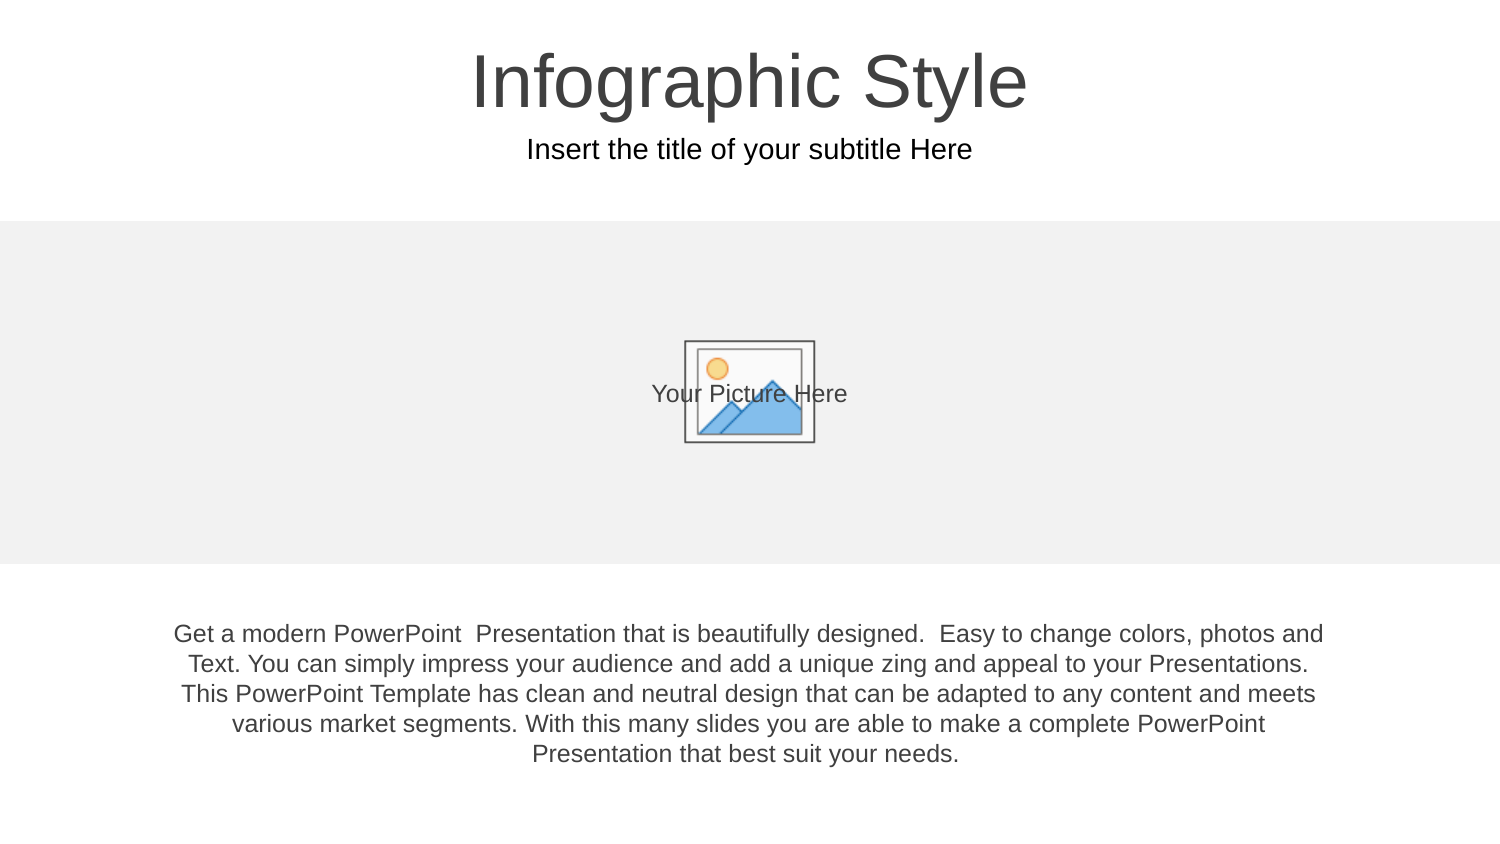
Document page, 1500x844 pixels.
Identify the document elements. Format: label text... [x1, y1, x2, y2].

list Insert the title of your subtitle Here [0, 124, 1500, 172]
list Infographic Style [0, 29, 1500, 124]
text_box Get a modern PowerPoint Presentation that is beautifully designed. Easy to change colors, photos and Text. You can simply impress your audience and add a unique zing and appeal to your Presentations. This PowerPoint Template has clean and neutral design that can be adapted to any content and meets various market segments. With this many slides you are able to make a complete PowerPoint Presentation that best suit your needs. [150, 610, 1351, 775]
picture [0, 220, 1500, 564]
